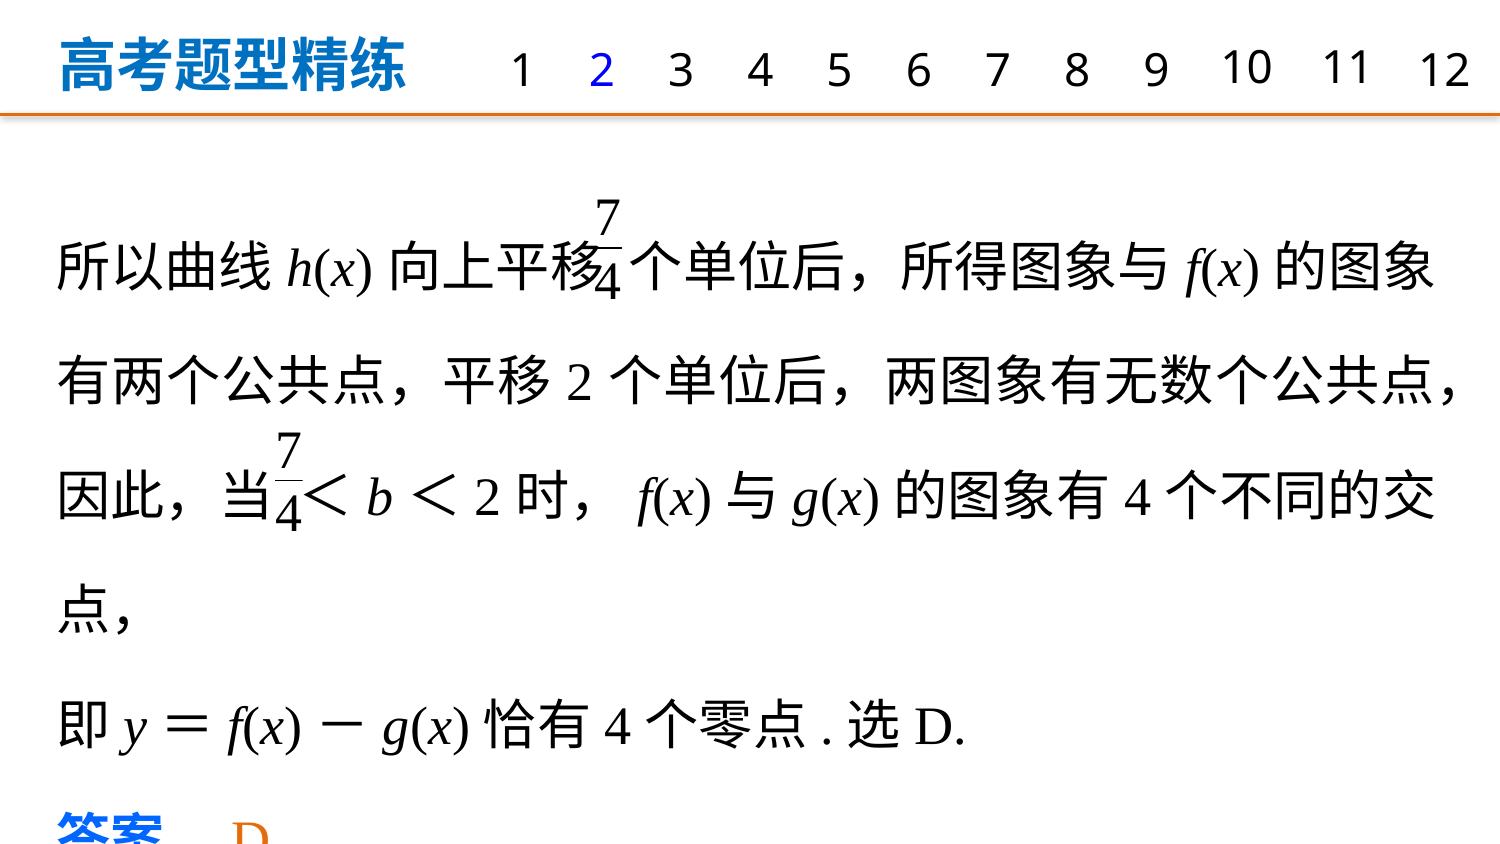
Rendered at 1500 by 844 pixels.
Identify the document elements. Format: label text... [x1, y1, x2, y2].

text_box 3 [646, 36, 716, 106]
text_box 高考题型精练 [43, 20, 423, 105]
text_box 9 [1121, 36, 1192, 106]
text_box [274, 416, 337, 572]
text_box 5 [804, 36, 875, 106]
text_box 6 [884, 36, 954, 106]
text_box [594, 183, 656, 340]
text_box 8 [1042, 36, 1113, 106]
text_box 10 [1201, 36, 1293, 101]
text_box 7 [963, 36, 1033, 106]
text_box 2 [567, 36, 637, 106]
text_box 11 [1301, 36, 1394, 101]
text_box 4 [725, 36, 796, 106]
text_box 12 [1402, 36, 1486, 106]
text_box 所以曲线h(x)向上平移 个单位后，所得图象与f(x)的图象有两个公共点，平移2个单位后，两图象有无数个公共点， 因此，当 ＜b＜2时，f(x)与g(x)的图象有4个不同的交点， 即y＝f(x)－g(x)恰有4个零点.选D. 答案 D [41, 174, 1452, 844]
text_box 1 [488, 36, 558, 106]
